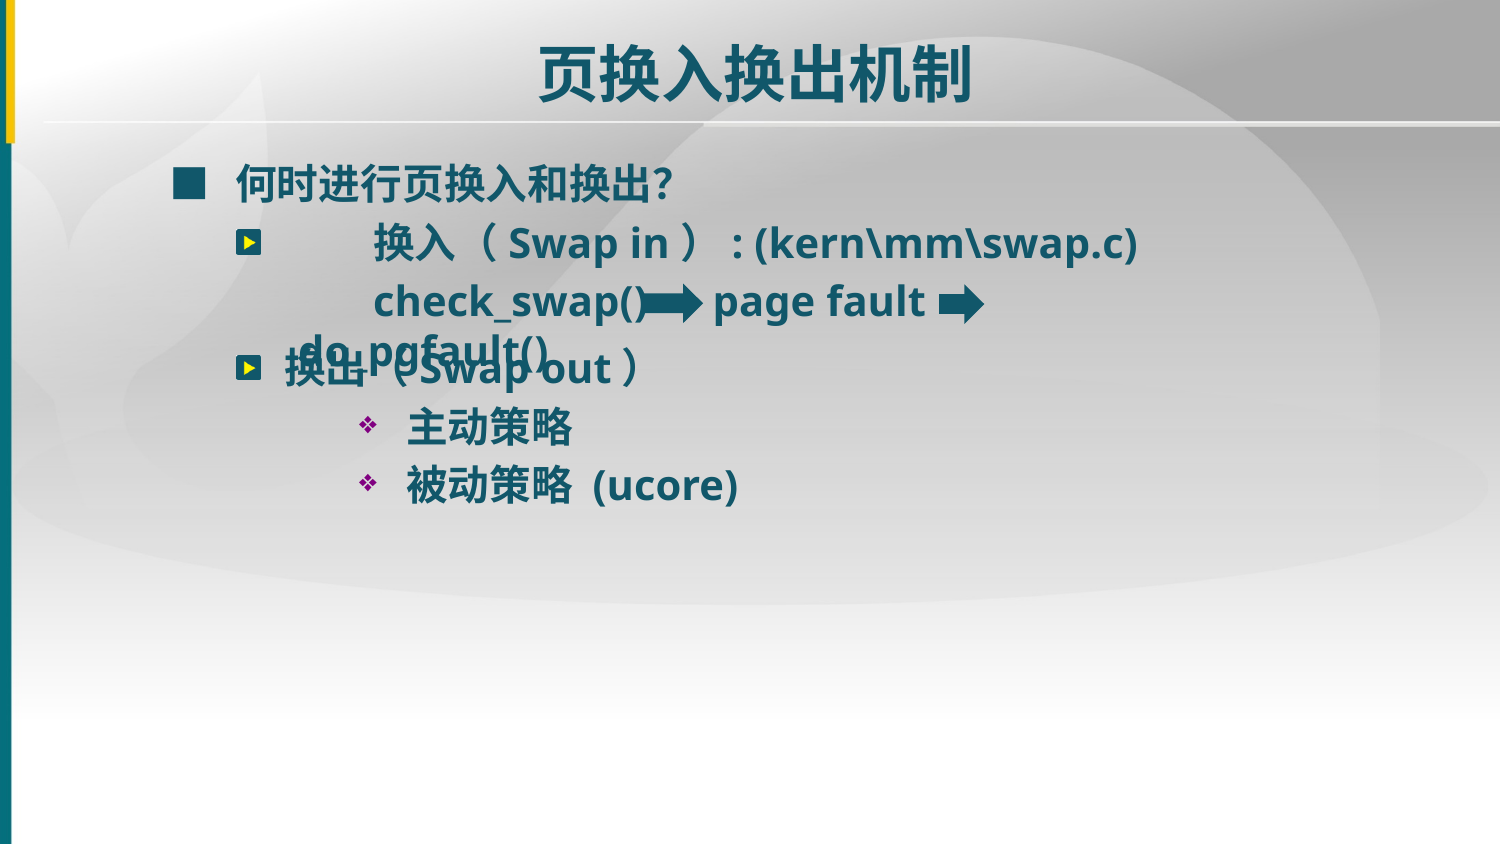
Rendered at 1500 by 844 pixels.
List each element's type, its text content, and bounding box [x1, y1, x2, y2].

text_box [939, 284, 985, 324]
text_box 页换入换出机制 [102, 18, 1408, 118]
text_box 何时进行页换入和换出？ [220, 150, 1020, 220]
text_box [643, 283, 704, 324]
text_box 换入（Swap in）: (kern\mm\swap.c) check_swap() page fault do_pgfault() [283, 209, 1171, 333]
picture [0, 0, 1500, 844]
text_box 换出（Swap out） 主动策略 被动策略 (ucore) [194, 334, 754, 517]
text_box ■ [154, 145, 223, 205]
